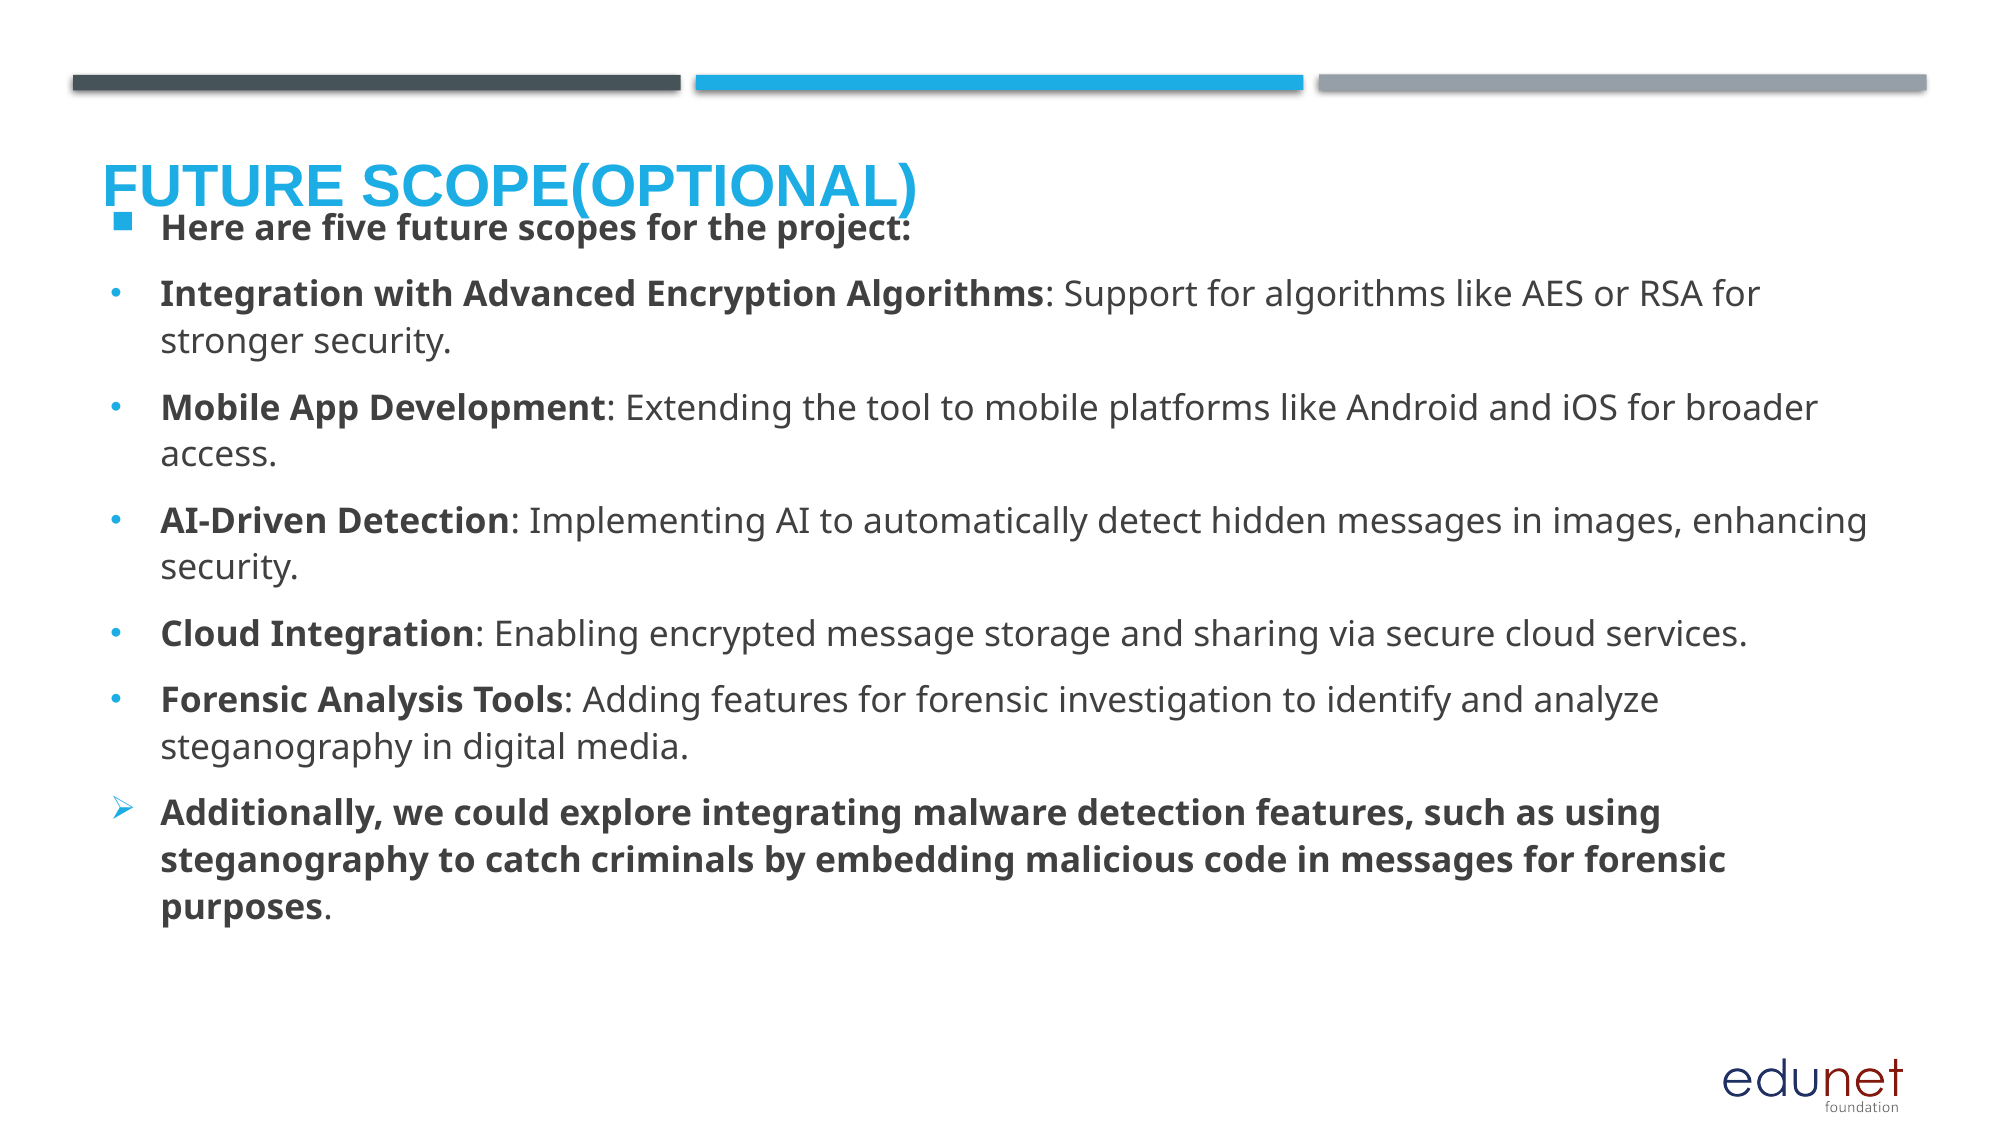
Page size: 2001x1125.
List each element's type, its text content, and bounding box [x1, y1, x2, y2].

text_box Future scope(optional) [87, 138, 1898, 226]
picture [1719, 1056, 1905, 1116]
list Here are five future scopes for the project: Integration with Advanced Encryption Algorithms: Support for algorithms like AES or RSA for stronger security. Mobile App Development: Extending the tool to mobile platforms like Android and iOS for broader access. AI-Driven Detection: Implementing AI to automatically detect hidden messages in images, enhancing security. Cloud Integration: Enabling encrypted message storage and sharing via secure cloud services. Forensic Analysis Tools: Adding features for forensic investigation to identify and analyze steganography in digital media. Additionally, we could explore integrating malware detection features, such as using steganography to catch criminals by embedding malicious code in messages for forensic purposes. [95, 213, 1905, 981]
